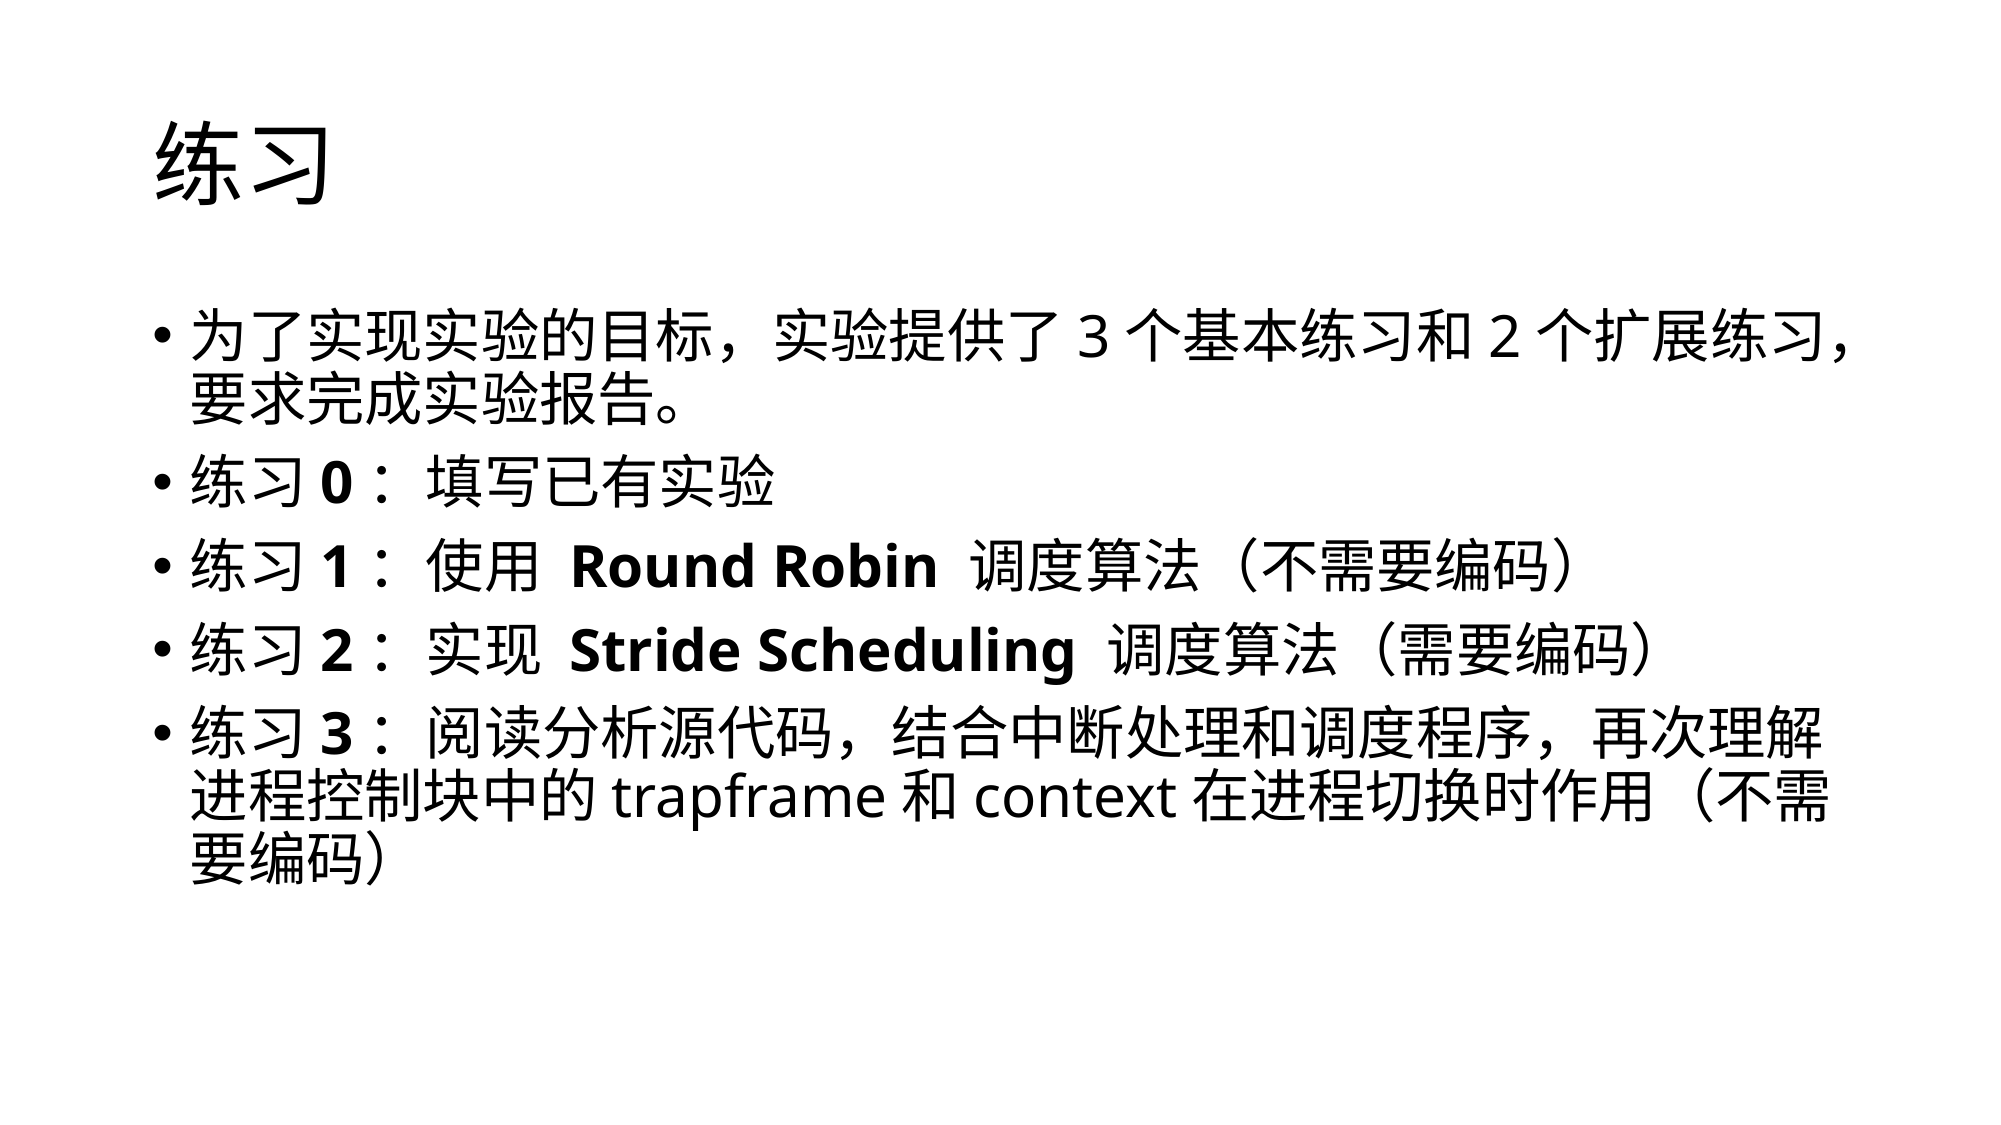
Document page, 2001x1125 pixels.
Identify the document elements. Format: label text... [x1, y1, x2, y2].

list 为了实现实验的目标，实验提供了3个基本练习和2个扩展练习，要求完成实验报告。 练习0：填写已有实验 练习1：使用 Round Robin 调度算法（不需要编码） 练习2：实现 Stride Scheduling 调度算法（需要编码） 练习3：阅读分析源代码，结合中断处理和调度程序，再次理解进程控制块中的trapframe和context在进程切换时作用（不需要编码） [137, 299, 1863, 1014]
title 练习 [137, 59, 1863, 278]
